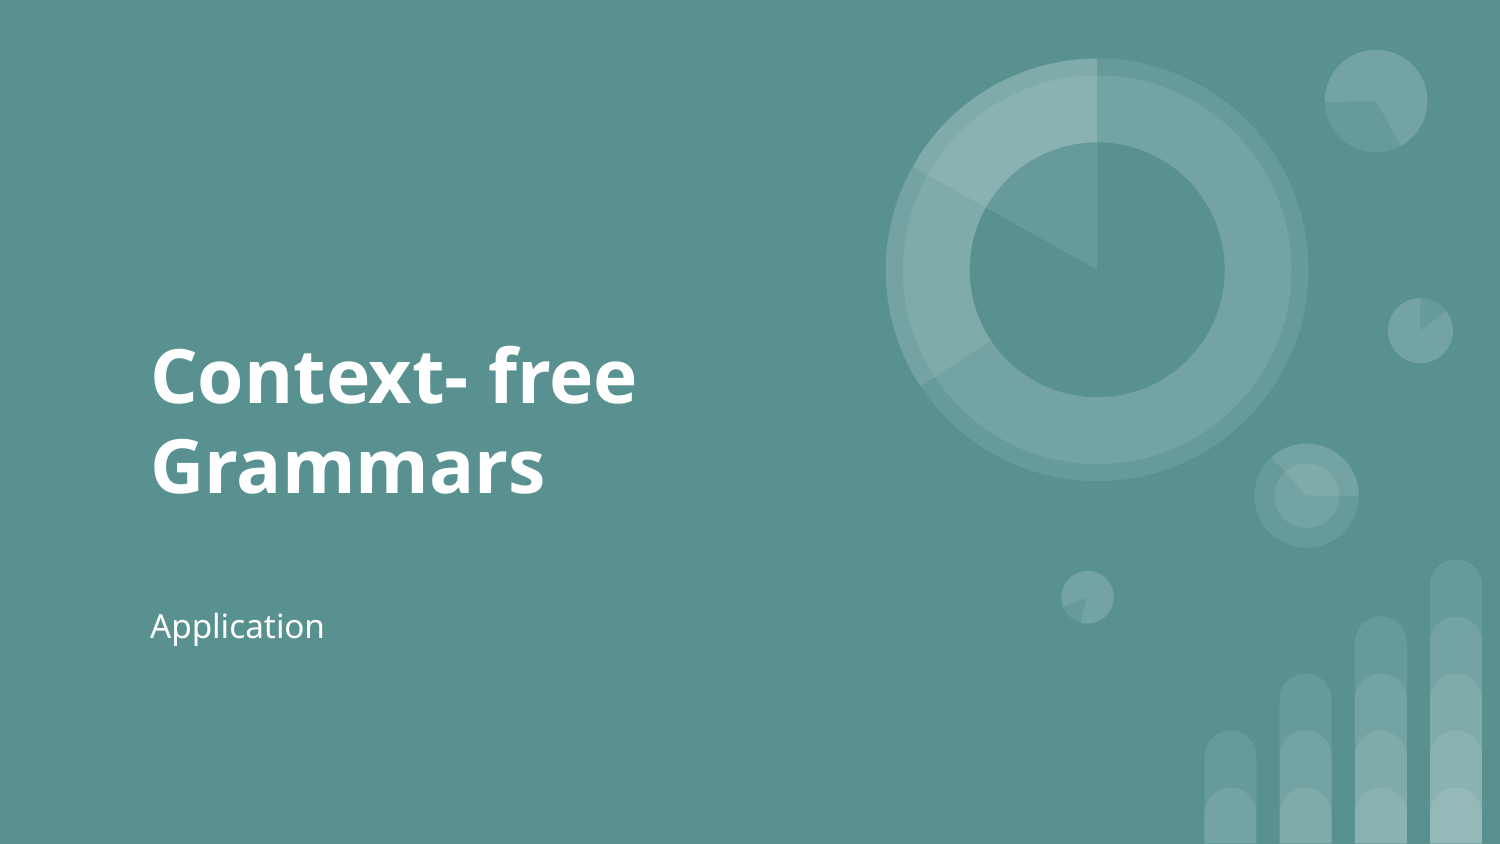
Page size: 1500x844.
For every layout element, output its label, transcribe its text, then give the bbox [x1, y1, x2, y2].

title Context- free Grammars [135, 264, 834, 572]
subtitle Application [135, 589, 834, 704]
